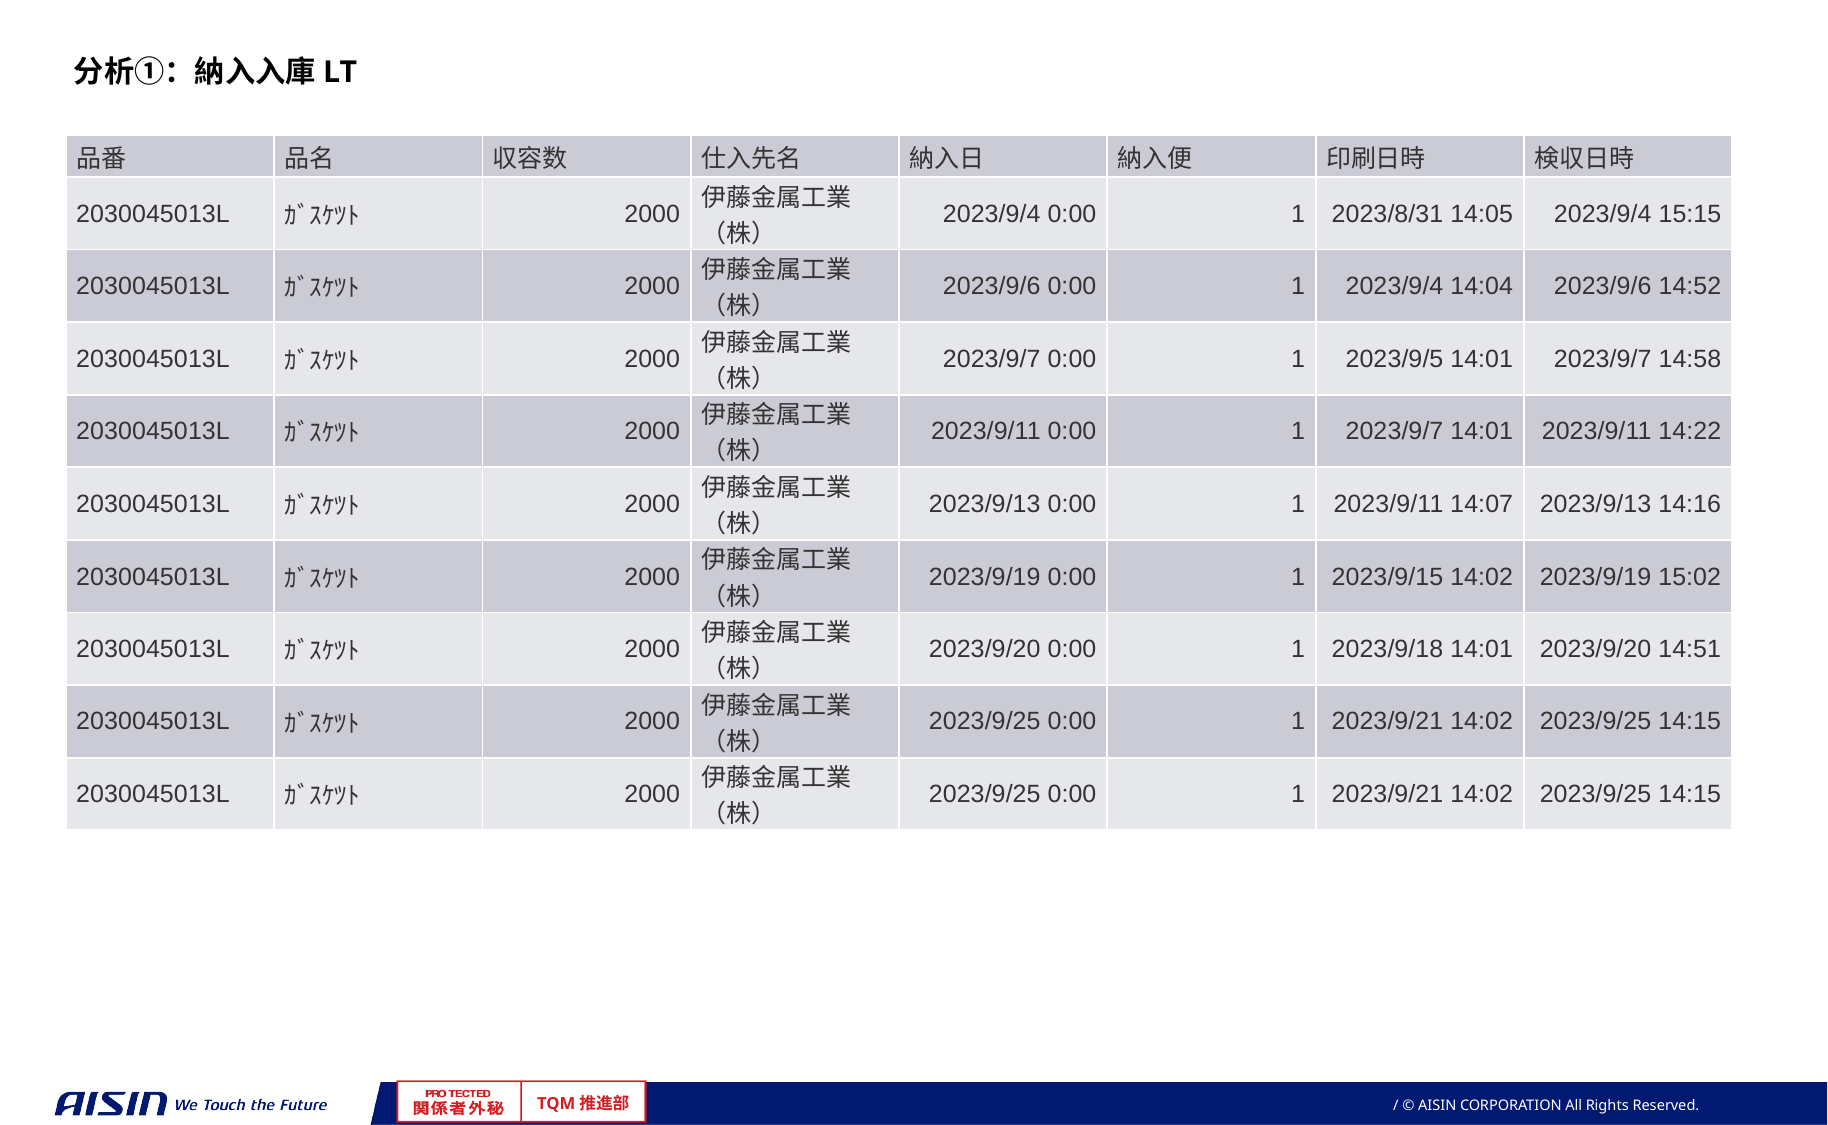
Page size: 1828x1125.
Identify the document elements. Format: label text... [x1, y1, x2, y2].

table_cell 1 [1108, 396, 1315, 466]
table_cell 伊藤金属工業（株） [692, 323, 898, 394]
table_cell 2023/9/20 14:51 [1525, 613, 1731, 684]
table_cell ｶﾞｽｹﾂﾄ [275, 468, 482, 539]
table_cell 2023/9/15 14:02 [1317, 541, 1523, 612]
table_cell 1 [1108, 323, 1315, 394]
table_cell ｶﾞｽｹﾂﾄ [275, 541, 482, 612]
table_cell 2023/9/6 0:00 [900, 250, 1106, 321]
table_cell 2023/9/4 0:00 [900, 178, 1106, 249]
table_cell 伊藤金属工業（株） [692, 686, 898, 757]
table_cell 2023/9/21 14:02 [1317, 759, 1523, 829]
table_cell ｶﾞｽｹﾂﾄ [275, 759, 482, 829]
table_cell 2030045013L [67, 613, 273, 684]
table_cell 2023/9/13 14:16 [1525, 468, 1731, 539]
table_cell 1 [1108, 759, 1315, 829]
table_cell 1 [1108, 686, 1315, 757]
table_cell 2023/9/11 14:07 [1317, 468, 1523, 539]
table_cell 1 [1108, 178, 1315, 249]
table_cell 伊藤金属工業（株） [692, 396, 898, 466]
list 分析①：納入入庫LT [65, 44, 1768, 103]
table_cell 1 [1108, 613, 1315, 684]
table_cell 伊藤金属工業（株） [692, 468, 898, 539]
table_cell 2023/9/19 0:00 [900, 541, 1106, 612]
table_cell 2030045013L [67, 250, 273, 321]
table_cell 2023/9/7 0:00 [900, 323, 1106, 394]
table_cell 2023/9/20 0:00 [900, 613, 1106, 684]
table_cell 2023/8/31 14:05 [1317, 178, 1523, 249]
table_cell ｶﾞｽｹﾂﾄ [275, 613, 482, 684]
table_cell 2000 [483, 468, 690, 539]
table_cell 1 [1108, 250, 1315, 321]
table_cell 2000 [483, 250, 690, 321]
table_header 品番 [67, 136, 273, 176]
table_cell 2023/9/5 14:01 [1317, 323, 1523, 394]
table_cell 2023/9/25 14:15 [1525, 686, 1731, 757]
table_cell 2000 [483, 613, 690, 684]
table_cell 2030045013L [67, 759, 273, 829]
table_cell 2000 [483, 396, 690, 466]
table_header 納入便 [1108, 136, 1315, 176]
table_cell 2000 [483, 541, 690, 612]
table_cell 2000 [483, 759, 690, 829]
table_cell 2023/9/11 14:22 [1525, 396, 1731, 466]
table_cell 2030045013L [67, 396, 273, 466]
table_cell 2023/9/7 14:58 [1525, 323, 1731, 394]
table_cell 2023/9/13 0:00 [900, 468, 1106, 539]
table_header 仕入先名 [692, 136, 898, 176]
table_cell 伊藤金属工業（株） [692, 178, 898, 249]
table_cell 2023/9/6 14:52 [1525, 250, 1731, 321]
table_cell ｶﾞｽｹﾂﾄ [275, 686, 482, 757]
table_header 品名 [275, 136, 482, 176]
table_cell 伊藤金属工業（株） [692, 541, 898, 612]
table_cell 2000 [483, 323, 690, 394]
table_header 印刷日時 [1317, 136, 1523, 176]
table_cell 1 [1108, 541, 1315, 612]
table_cell ｶﾞｽｹﾂﾄ [275, 396, 482, 466]
table_cell 2023/9/11 0:00 [900, 396, 1106, 466]
table_cell 伊藤金属工業（株） [692, 613, 898, 684]
table_cell 1 [1108, 468, 1315, 539]
table_cell 2023/9/25 0:00 [900, 759, 1106, 829]
table_cell 2023/9/4 15:15 [1525, 178, 1731, 249]
slide_number [1792, 1083, 1825, 1125]
table_cell ｶﾞｽｹﾂﾄ [275, 250, 482, 321]
picture [0, 1075, 1828, 1125]
table_cell 2030045013L [67, 468, 273, 539]
table_cell 2000 [483, 686, 690, 757]
table_cell 2030045013L [67, 178, 273, 249]
table_cell 2023/9/18 14:01 [1317, 613, 1523, 684]
table_cell 伊藤金属工業（株） [692, 759, 898, 829]
table_cell 2023/9/25 14:15 [1525, 759, 1731, 829]
table_cell 2000 [483, 178, 690, 249]
table_cell ｶﾞｽｹﾂﾄ [275, 178, 482, 249]
table_cell 2023/9/19 15:02 [1525, 541, 1731, 612]
table_header 納入日 [900, 136, 1106, 176]
table_cell 2023/9/25 0:00 [900, 686, 1106, 757]
table_cell 伊藤金属工業（株） [692, 250, 898, 321]
table_cell 2023/9/21 14:02 [1317, 686, 1523, 757]
table_cell 2030045013L [67, 541, 273, 612]
table_cell 2030045013L [67, 323, 273, 394]
table_header 検収日時 [1525, 136, 1731, 176]
table_header 収容数 [483, 136, 690, 176]
table_cell 2023/9/7 14:01 [1317, 396, 1523, 466]
table_cell 2030045013L [67, 686, 273, 757]
table_cell ｶﾞｽｹﾂﾄ [275, 323, 482, 394]
table_cell 2023/9/4 14:04 [1317, 250, 1523, 321]
